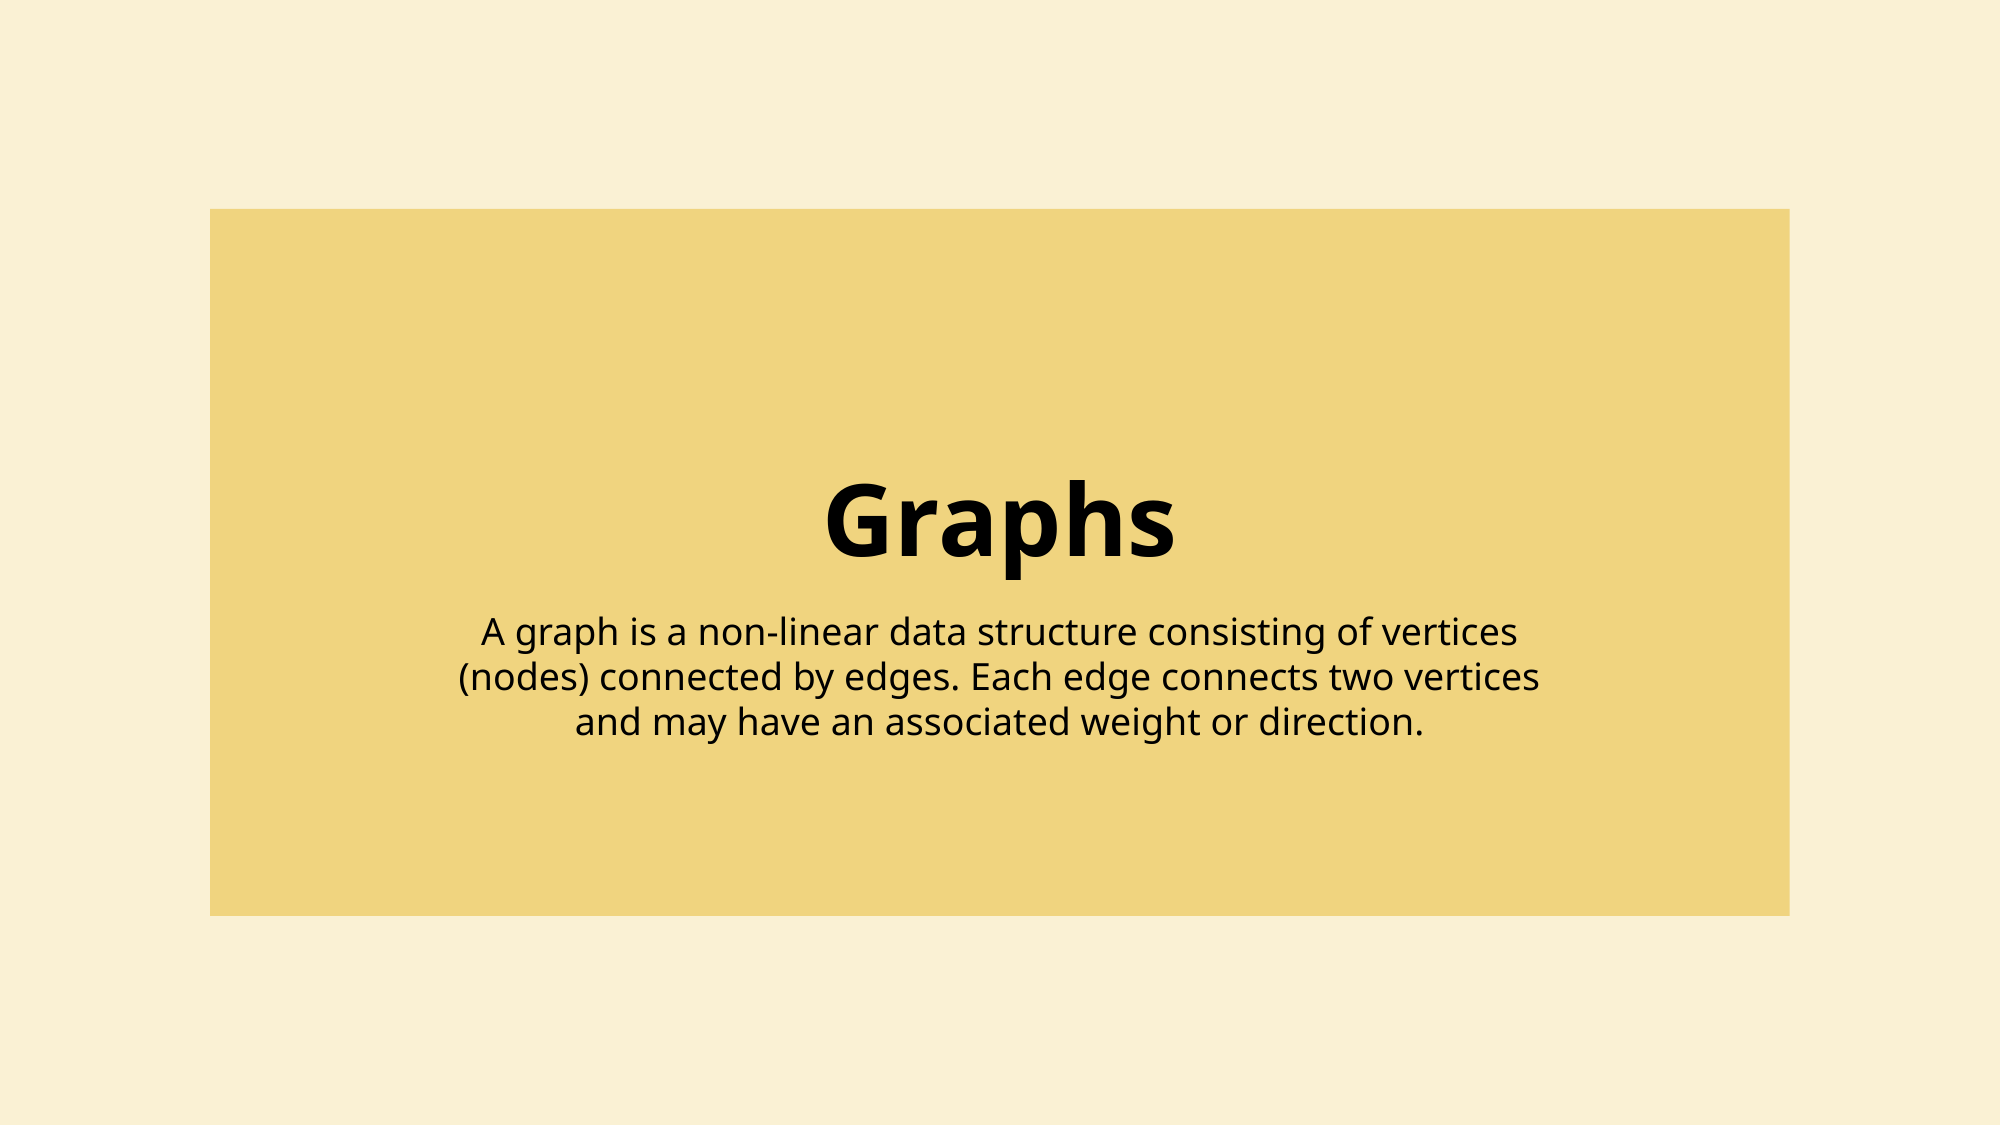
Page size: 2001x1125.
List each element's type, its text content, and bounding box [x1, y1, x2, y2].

list A graph is a non-linear data structure consisting of vertices (nodes) connected by edges. Each edge connects two vertices and may have an associated weight or direction. [434, 600, 1566, 917]
title Graphs [210, 208, 1790, 585]
